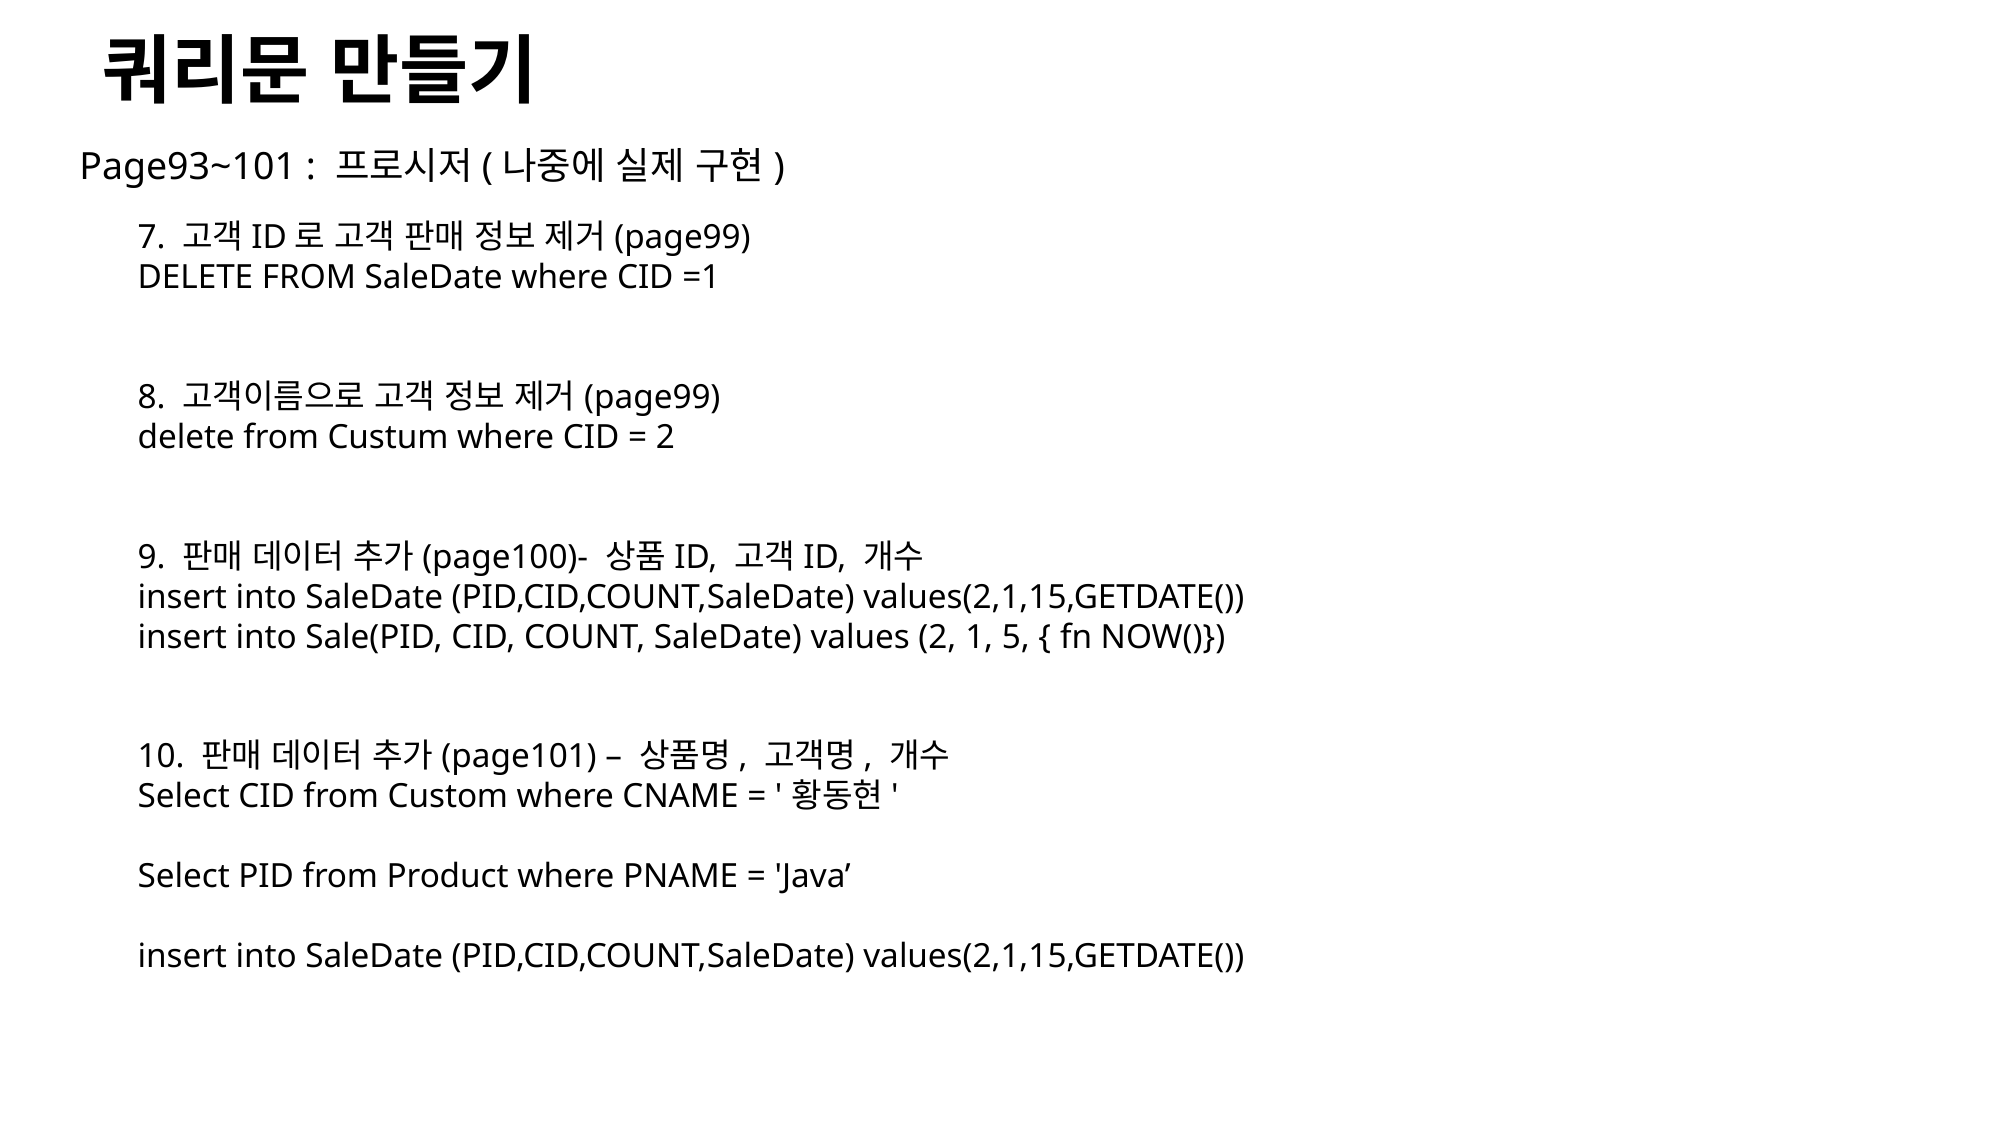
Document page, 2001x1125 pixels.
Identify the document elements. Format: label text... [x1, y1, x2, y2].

text_box 쿼리문 만들기 [87, 15, 553, 120]
text_box Page93~101 : 프로시저(나중에 실제 구현) [64, 134, 1974, 195]
text_box 7. 고객ID로 고객 판매 정보 제거(page99) DELETE FROM SaleDate where CID =1 8. 고객이름으로 고객 정보 제거(page99) delete from Custum where CID = 2 9. 판매 데이터 추가(page100)- 상품ID, 고객ID, 개수 insert into SaleDate (PID,CID,COUNT,SaleDate) values(2,1,15,GETDATE()) insert into Sale(PID, CID, COUNT, SaleDate) values (2, 1, 5, { fn NOW()}) 10. 판매 데이터 추가(page101) – 상품명, 고객명, 개수 Select CID from Custom where CNAME = '황동현' Select PID from Product where PNAME = 'Java’ insert into SaleDate (PID,CID,COUNT,SaleDate) values(2,1,15,GETDATE()) [122, 208, 1920, 1022]
